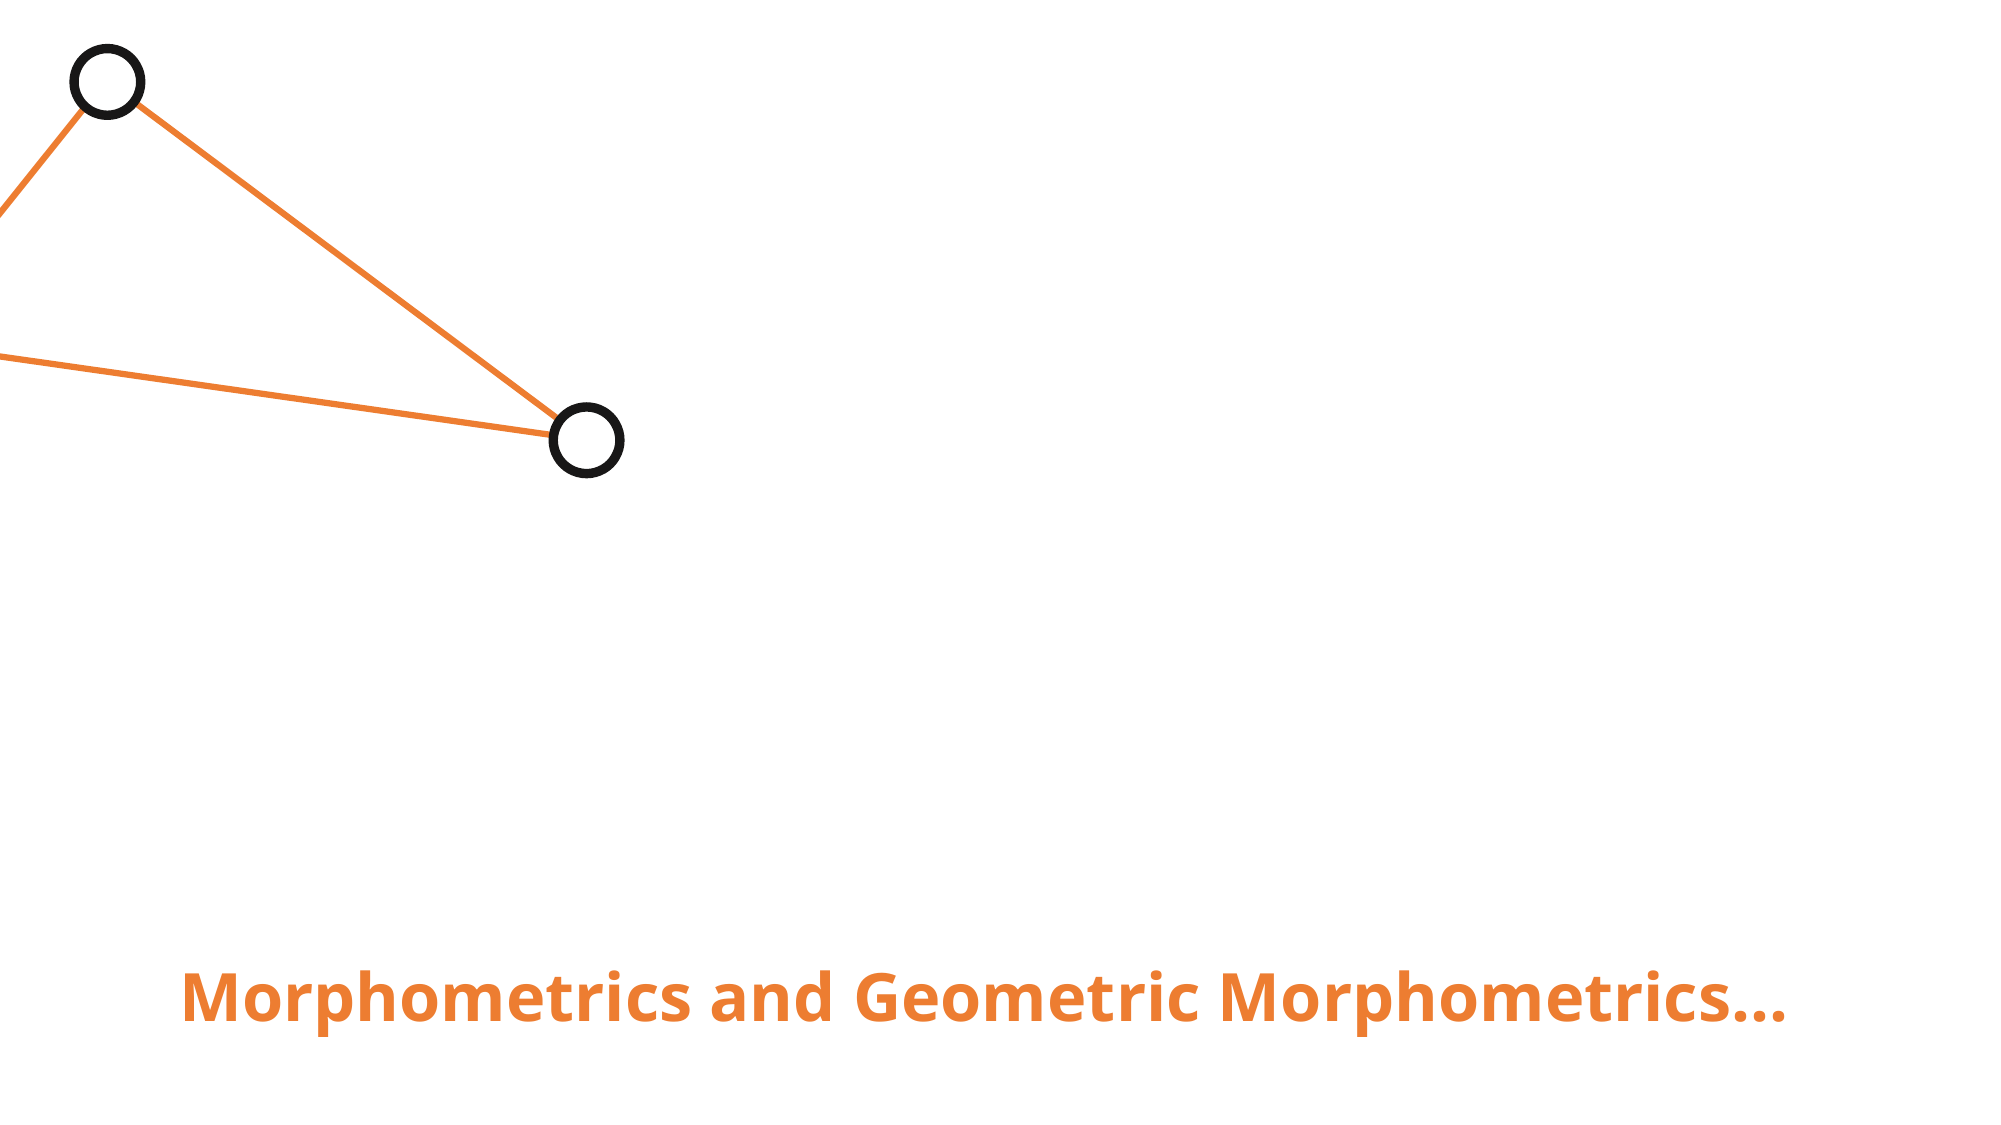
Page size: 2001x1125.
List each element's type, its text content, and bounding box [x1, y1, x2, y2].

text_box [0, 81, 105, 342]
text_box [73, 47, 142, 117]
text_box [552, 406, 621, 475]
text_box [107, 81, 587, 441]
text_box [0, 341, 107, 441]
text_box Morphometrics and Geometric Morphometrics… [164, 947, 1805, 1042]
